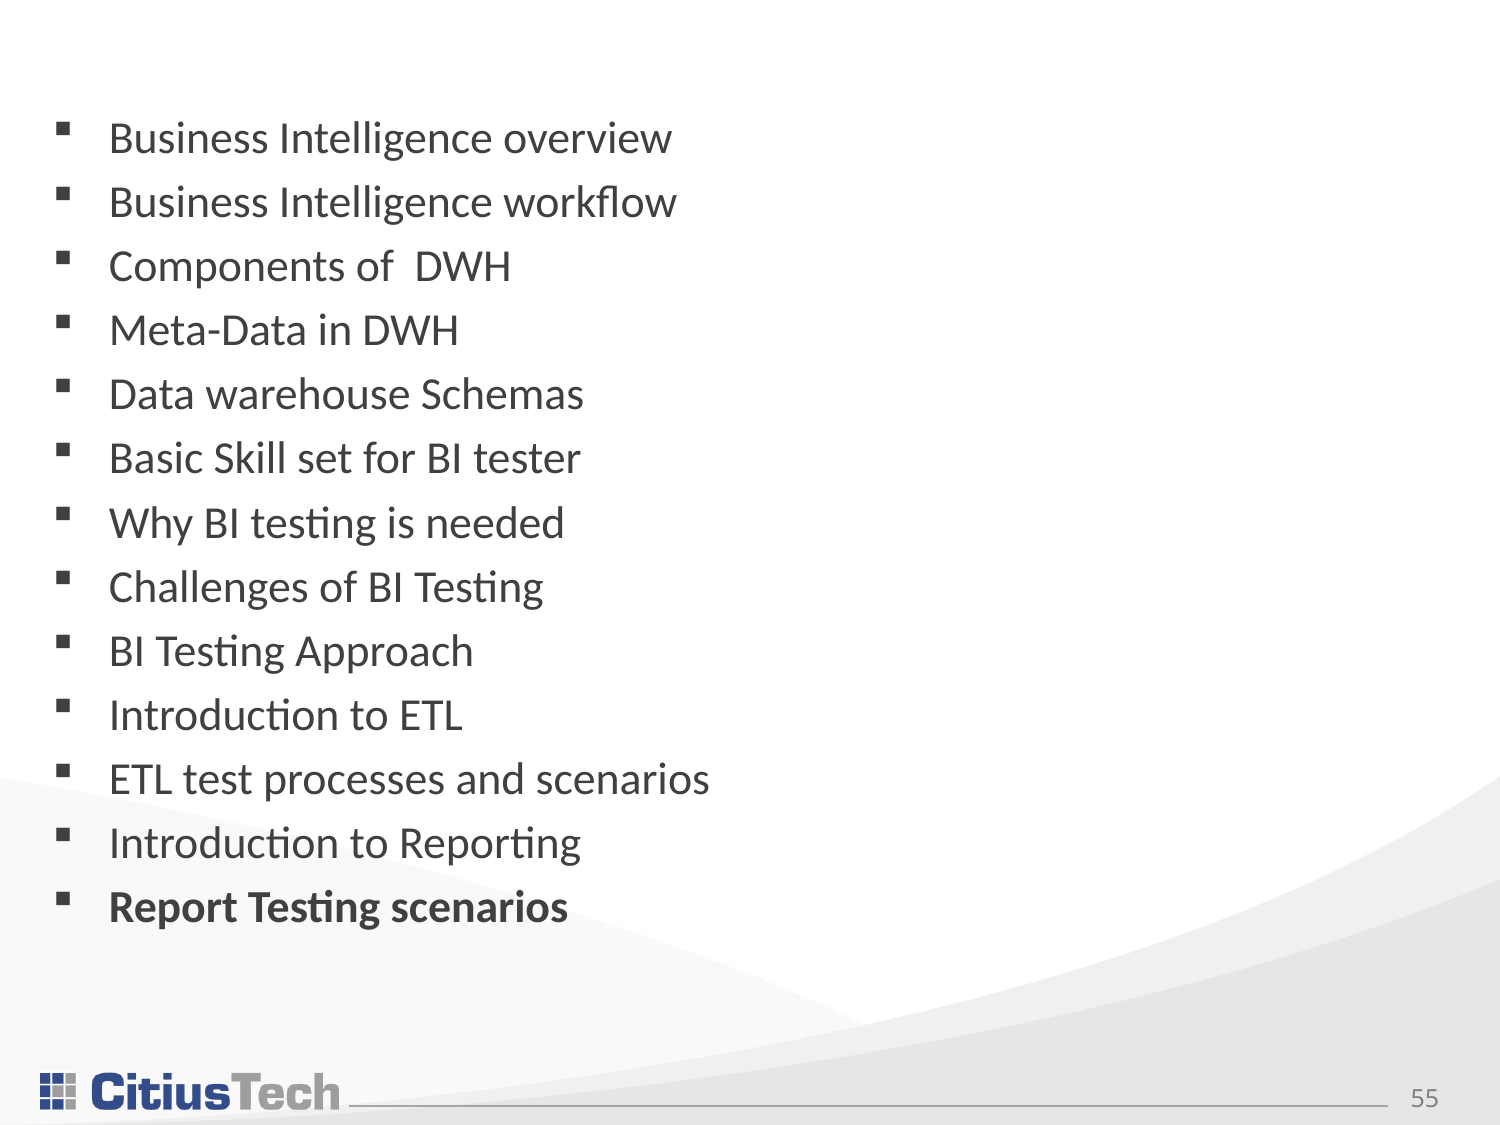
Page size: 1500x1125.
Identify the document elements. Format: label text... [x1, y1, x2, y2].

list Business Intelligence overview Business Intelligence workflow Components of DWH Meta-Data in DWH Data warehouse Schemas Basic Skill set for BI tester Why BI testing is needed Challenges of BI Testing BI Testing Approach Introduction to ETL ETL test processes and scenarios Introduction to Reporting Report Testing scenarios [37, 99, 1438, 988]
picture [0, 0, 1500, 1125]
